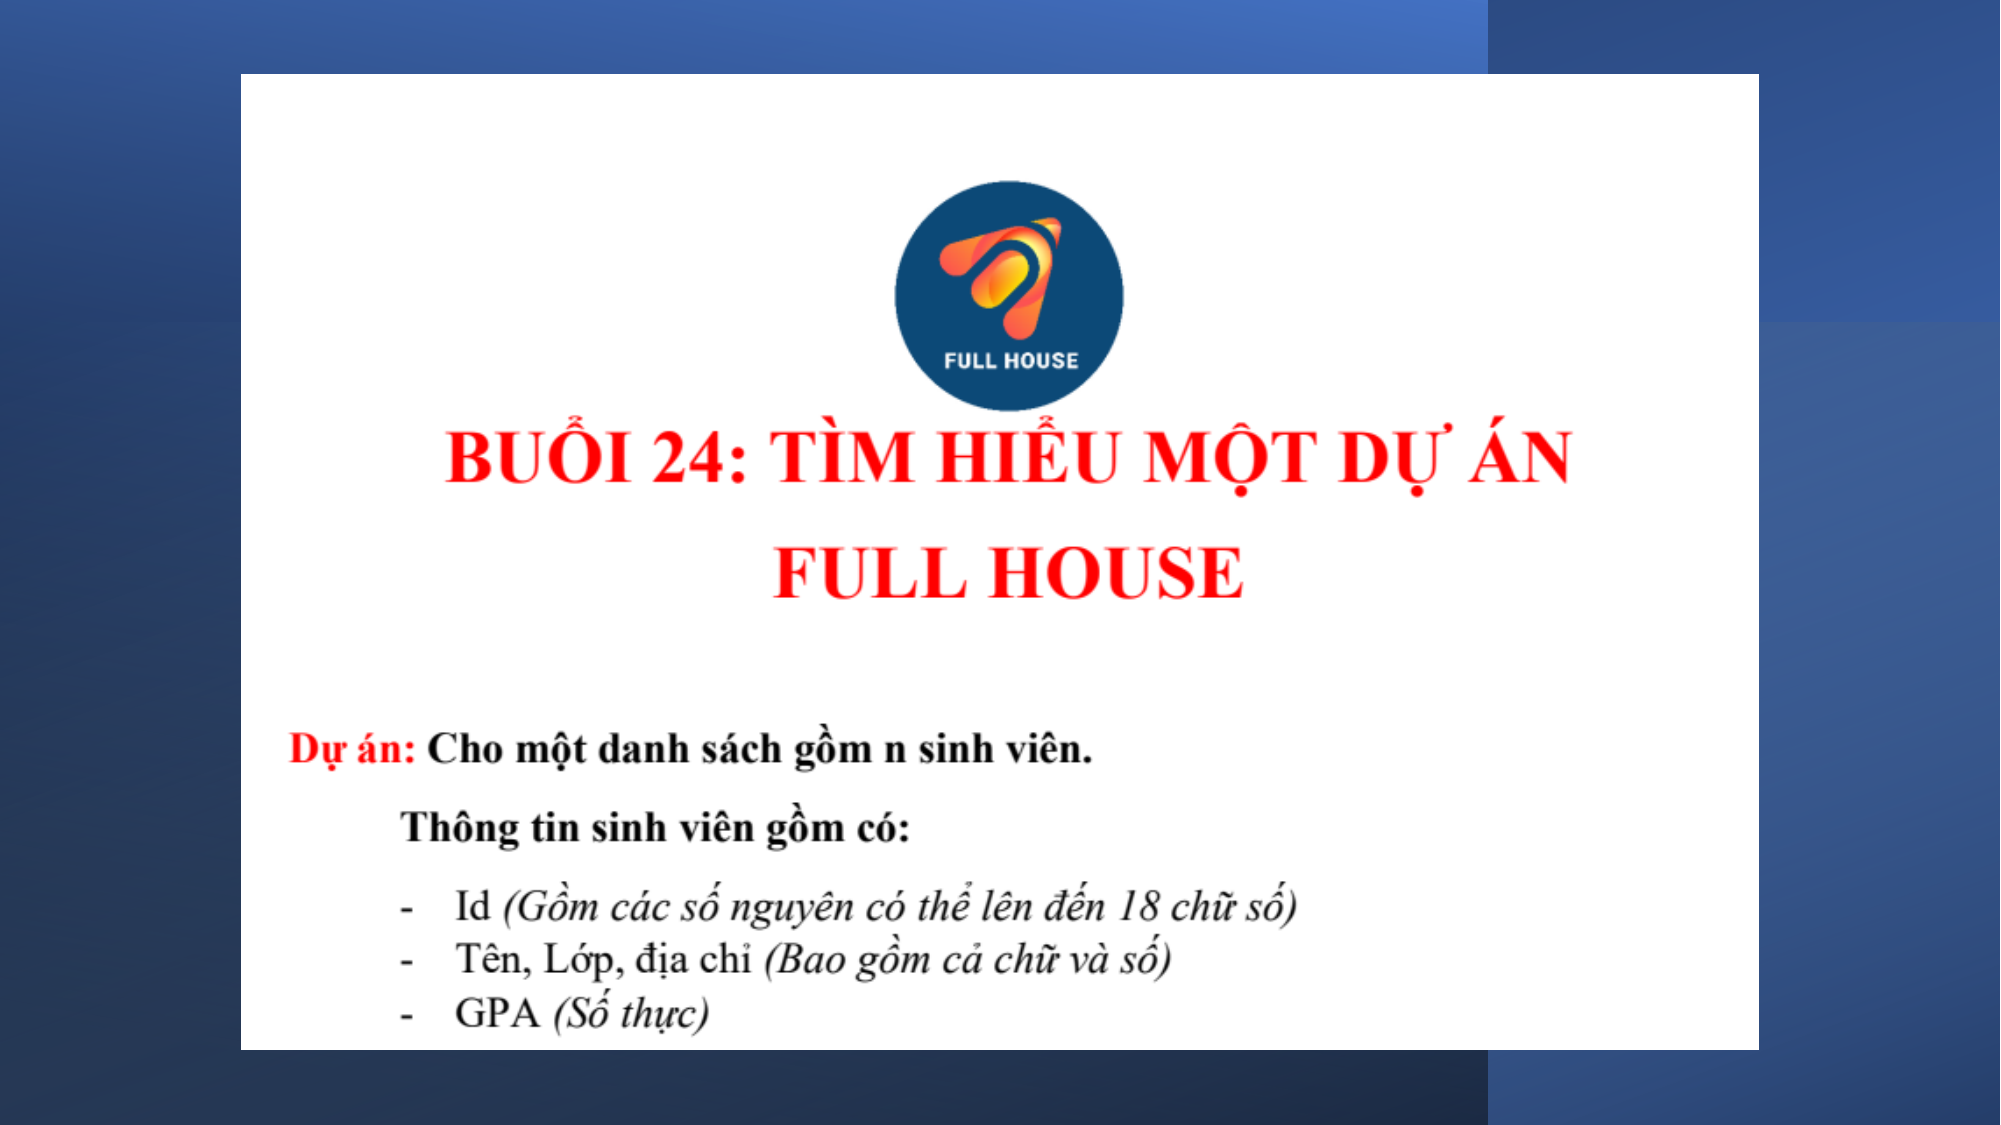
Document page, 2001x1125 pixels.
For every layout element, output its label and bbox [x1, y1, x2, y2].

text_box [0, 321, 2000, 1125]
text_box [1489, 0, 2000, 321]
picture [241, 74, 1759, 1050]
text_box [0, 0, 1489, 321]
